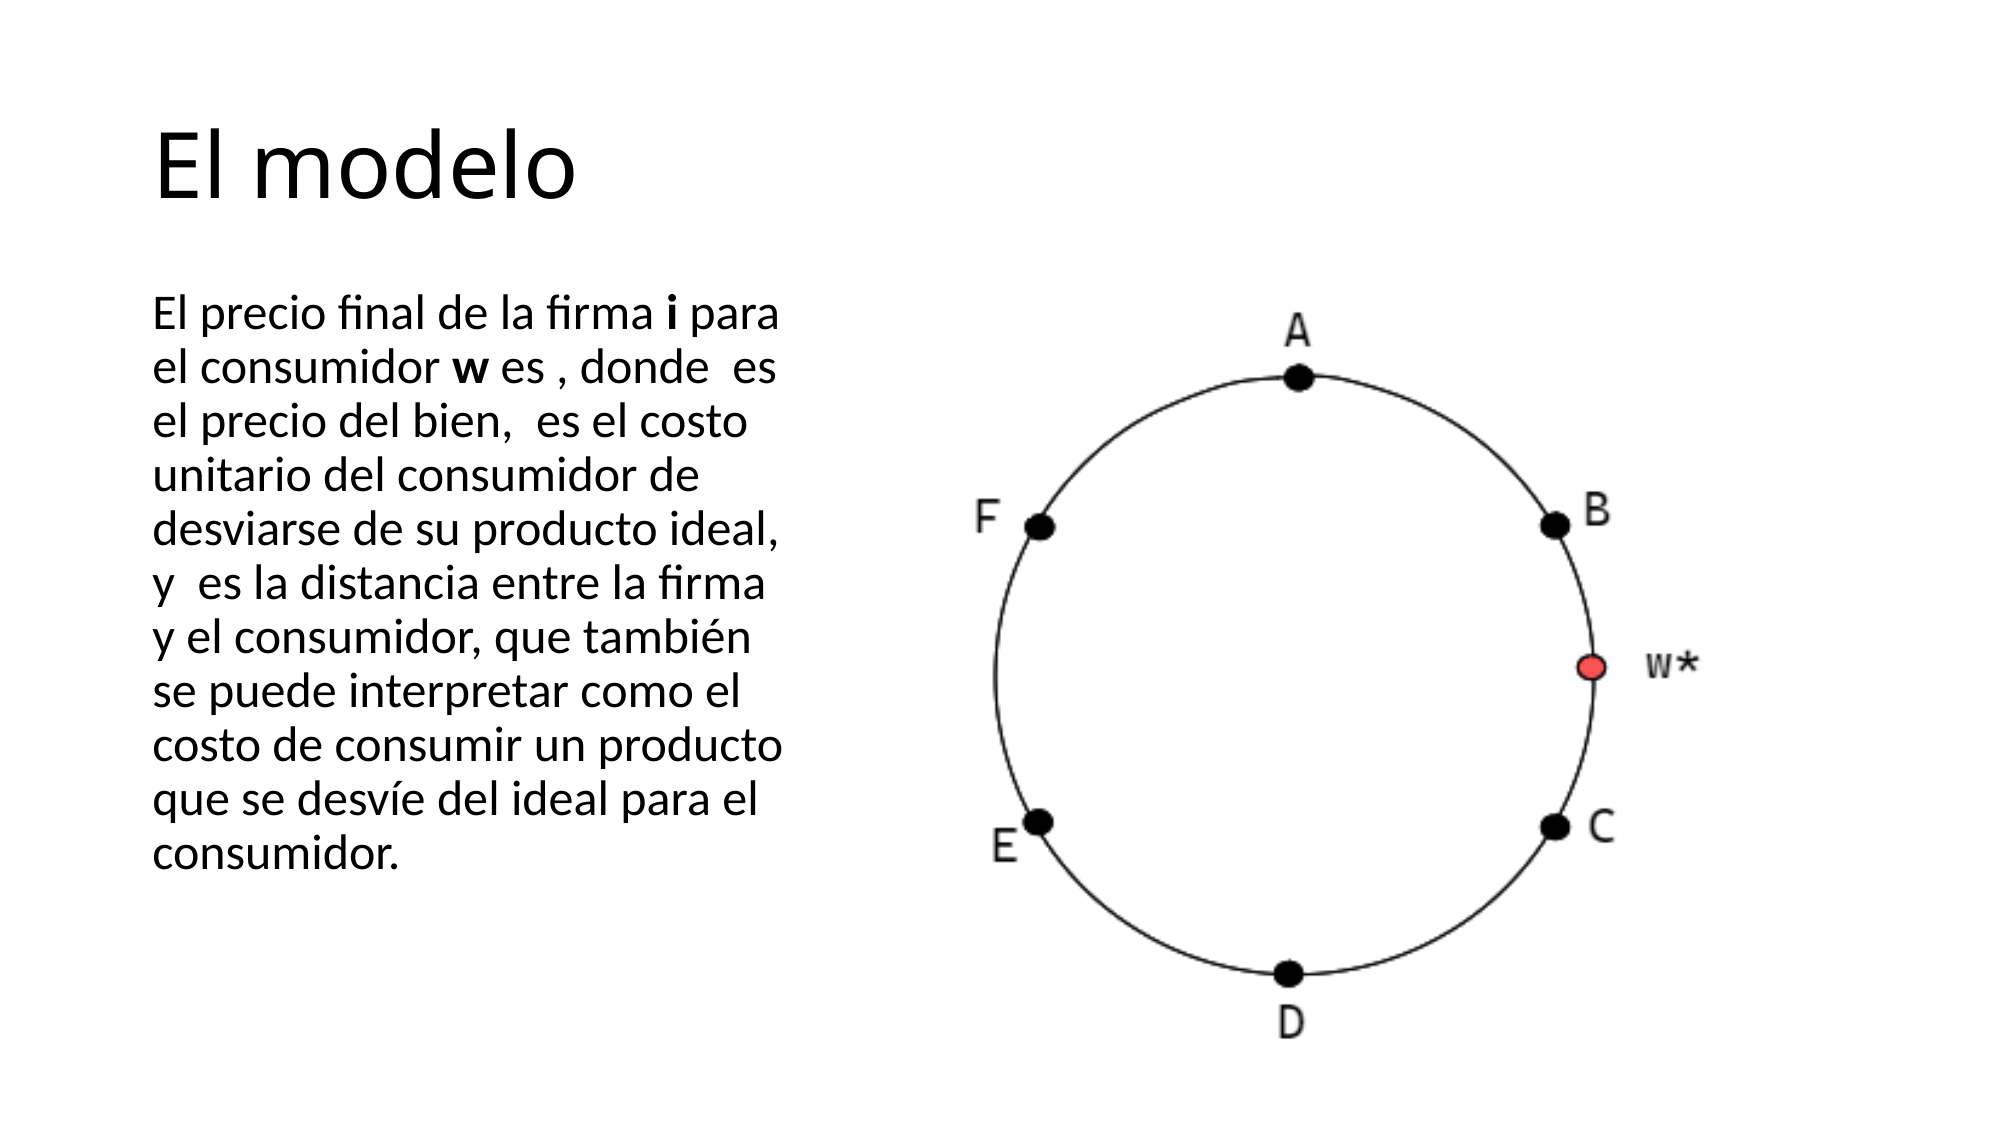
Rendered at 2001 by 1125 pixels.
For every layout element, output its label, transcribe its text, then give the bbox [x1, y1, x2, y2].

picture [949, 276, 1728, 1073]
title El modelo [137, 59, 1863, 278]
